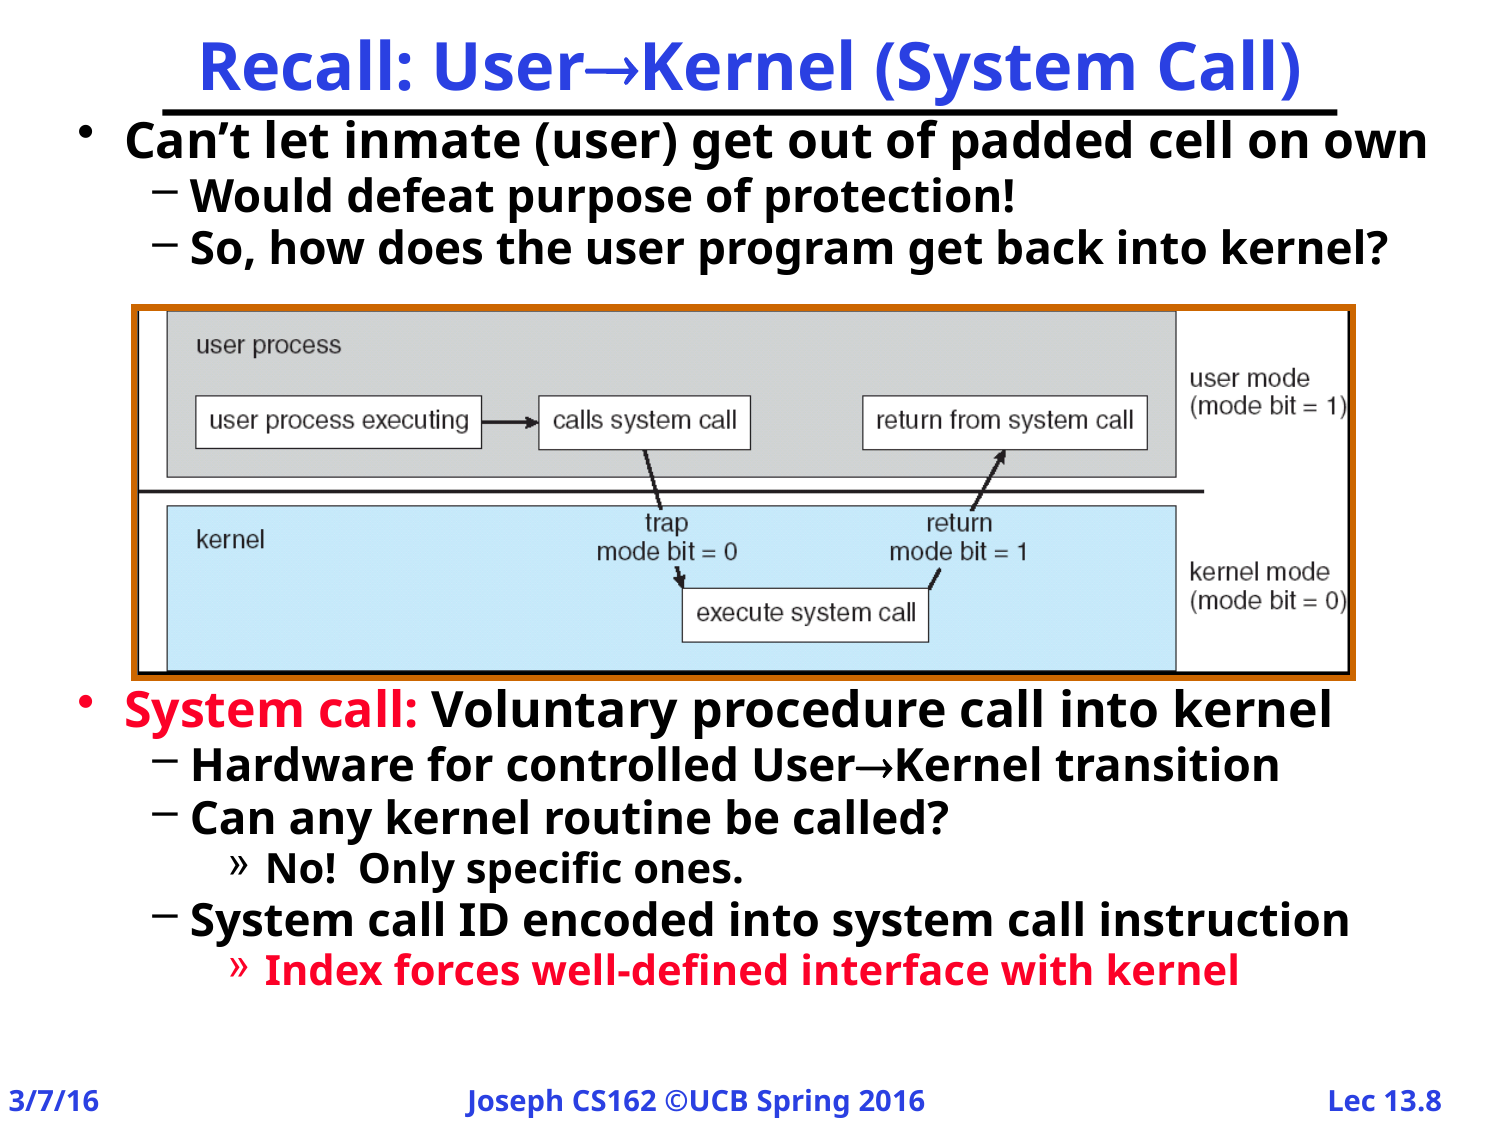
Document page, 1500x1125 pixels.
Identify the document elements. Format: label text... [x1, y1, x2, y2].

picture [137, 310, 1351, 676]
title Recall: UserKernel (System Call) [162, 24, 1338, 112]
list Can’t let inmate (user) get out of padded cell on own Would defeat purpose of protection! So, how does the user program get back into kernel? System call: Voluntary procedure call into kernel Hardware for controlled UserKernel transition Can any kernel routine be called? No! Only specific ones. System call ID encoded into system call instruction Index forces well-defined interface with kernel [62, 112, 1475, 1100]
